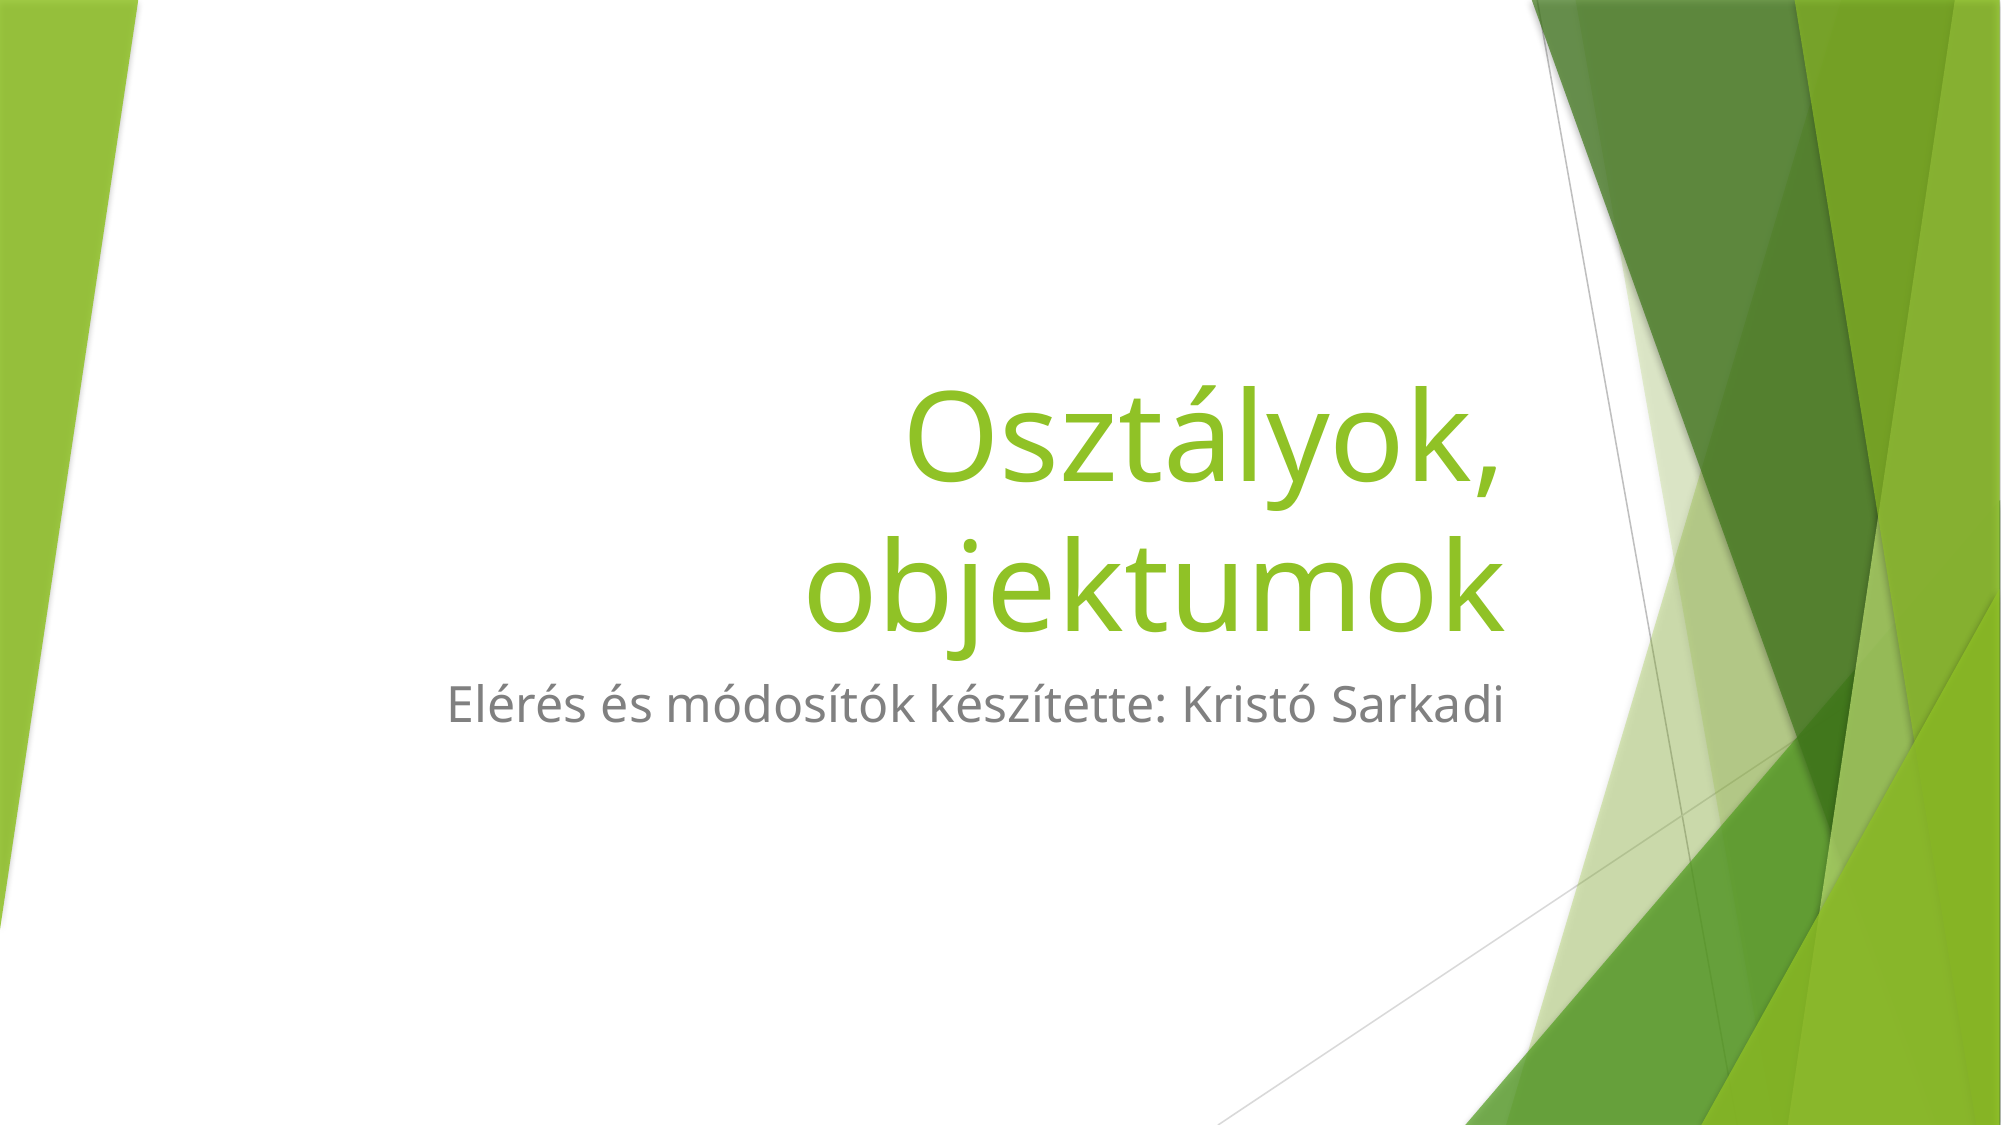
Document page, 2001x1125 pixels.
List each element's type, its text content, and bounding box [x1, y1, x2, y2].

subtitle Elérés és módosítók készítette: Kristó Sarkadi [247, 664, 1522, 845]
title Osztályok, objektumok [247, 394, 1522, 664]
